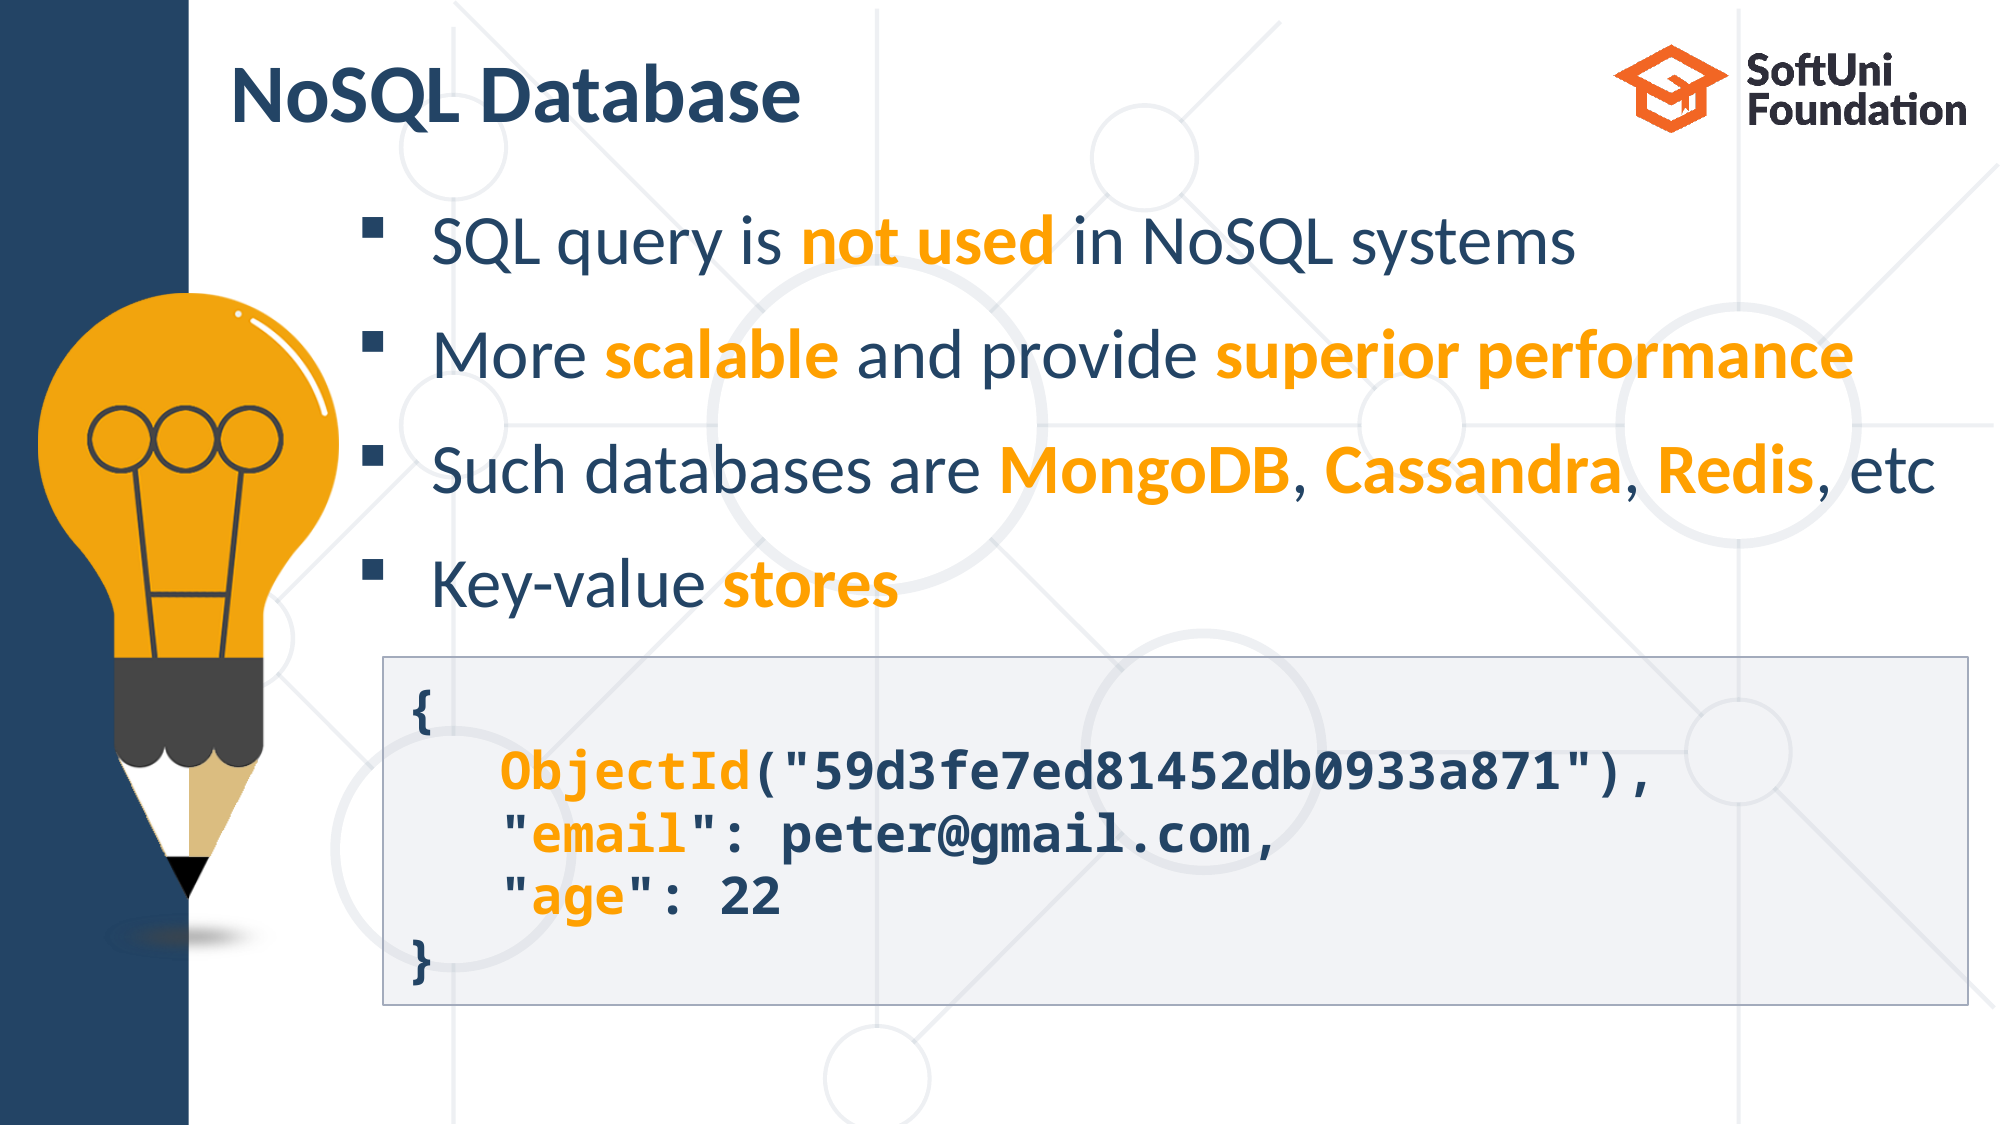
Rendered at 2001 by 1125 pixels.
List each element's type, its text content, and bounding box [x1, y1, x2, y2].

text_box { ObjectId("59d3fe7ed81452db0933a871"), "email": peter@gmail.com, "age": 22 } [383, 657, 1968, 1006]
picture [38, 293, 338, 961]
title NoSQL Database [212, 16, 1591, 162]
list SQL query is not used in NoSQL systems More scalable and provide superior performance Such databases are MongoDB, Cassandra, Redis, etc Key-value stores [338, 183, 1968, 1050]
picture [1613, 44, 1966, 133]
